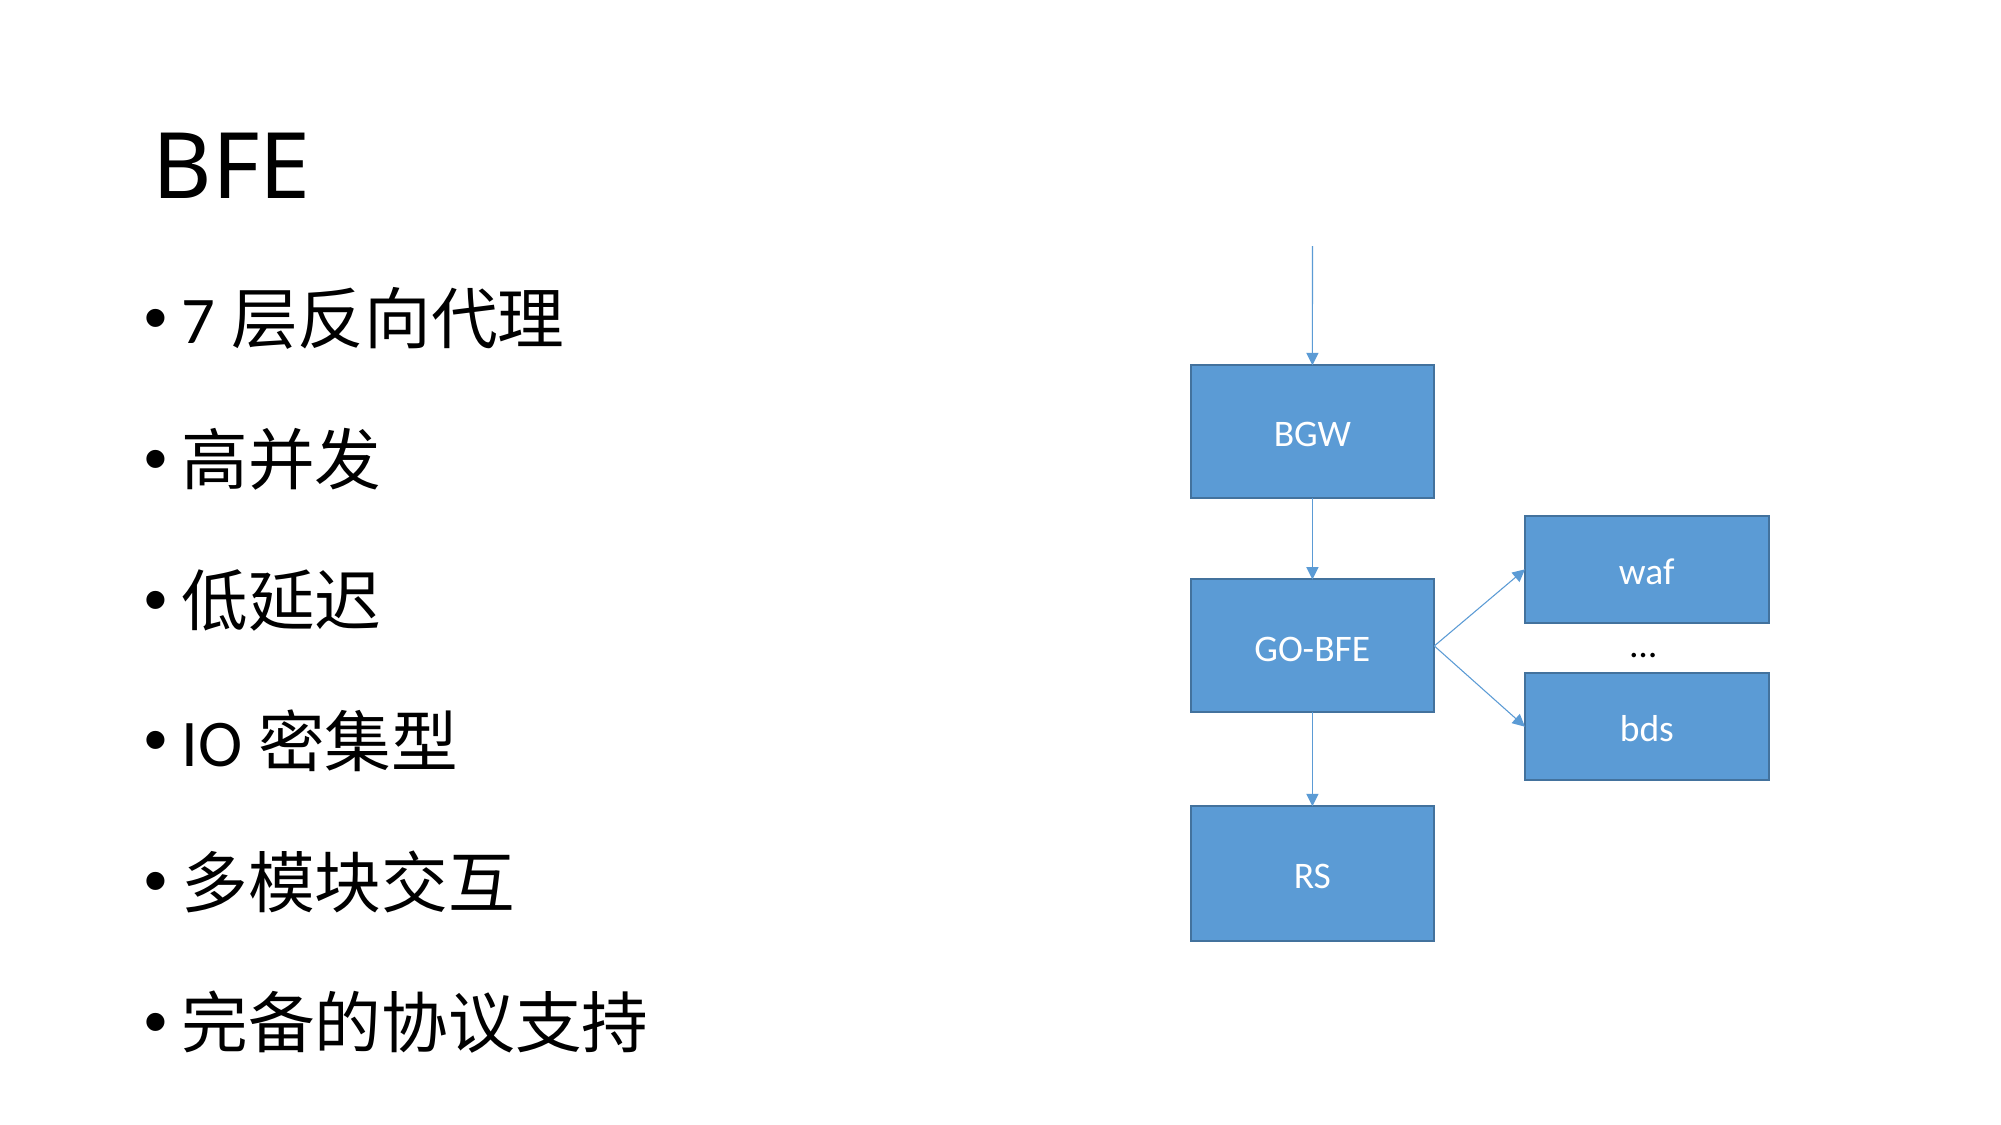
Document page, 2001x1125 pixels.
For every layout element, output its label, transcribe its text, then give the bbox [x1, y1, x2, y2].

text_box … [1615, 612, 1808, 673]
title BFE [137, 59, 1863, 278]
text_box bds [1524, 672, 1770, 781]
text_box BGW [1190, 364, 1435, 499]
text_box waf [1524, 515, 1770, 624]
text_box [1434, 645, 1526, 727]
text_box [1434, 569, 1526, 645]
text_box GO-BFE [1190, 578, 1434, 713]
list 7层反向代理 高并发 低延迟 IO密集型 多模块交互 完备的协议支持 [128, 229, 913, 1076]
text_box RS [1190, 805, 1435, 942]
